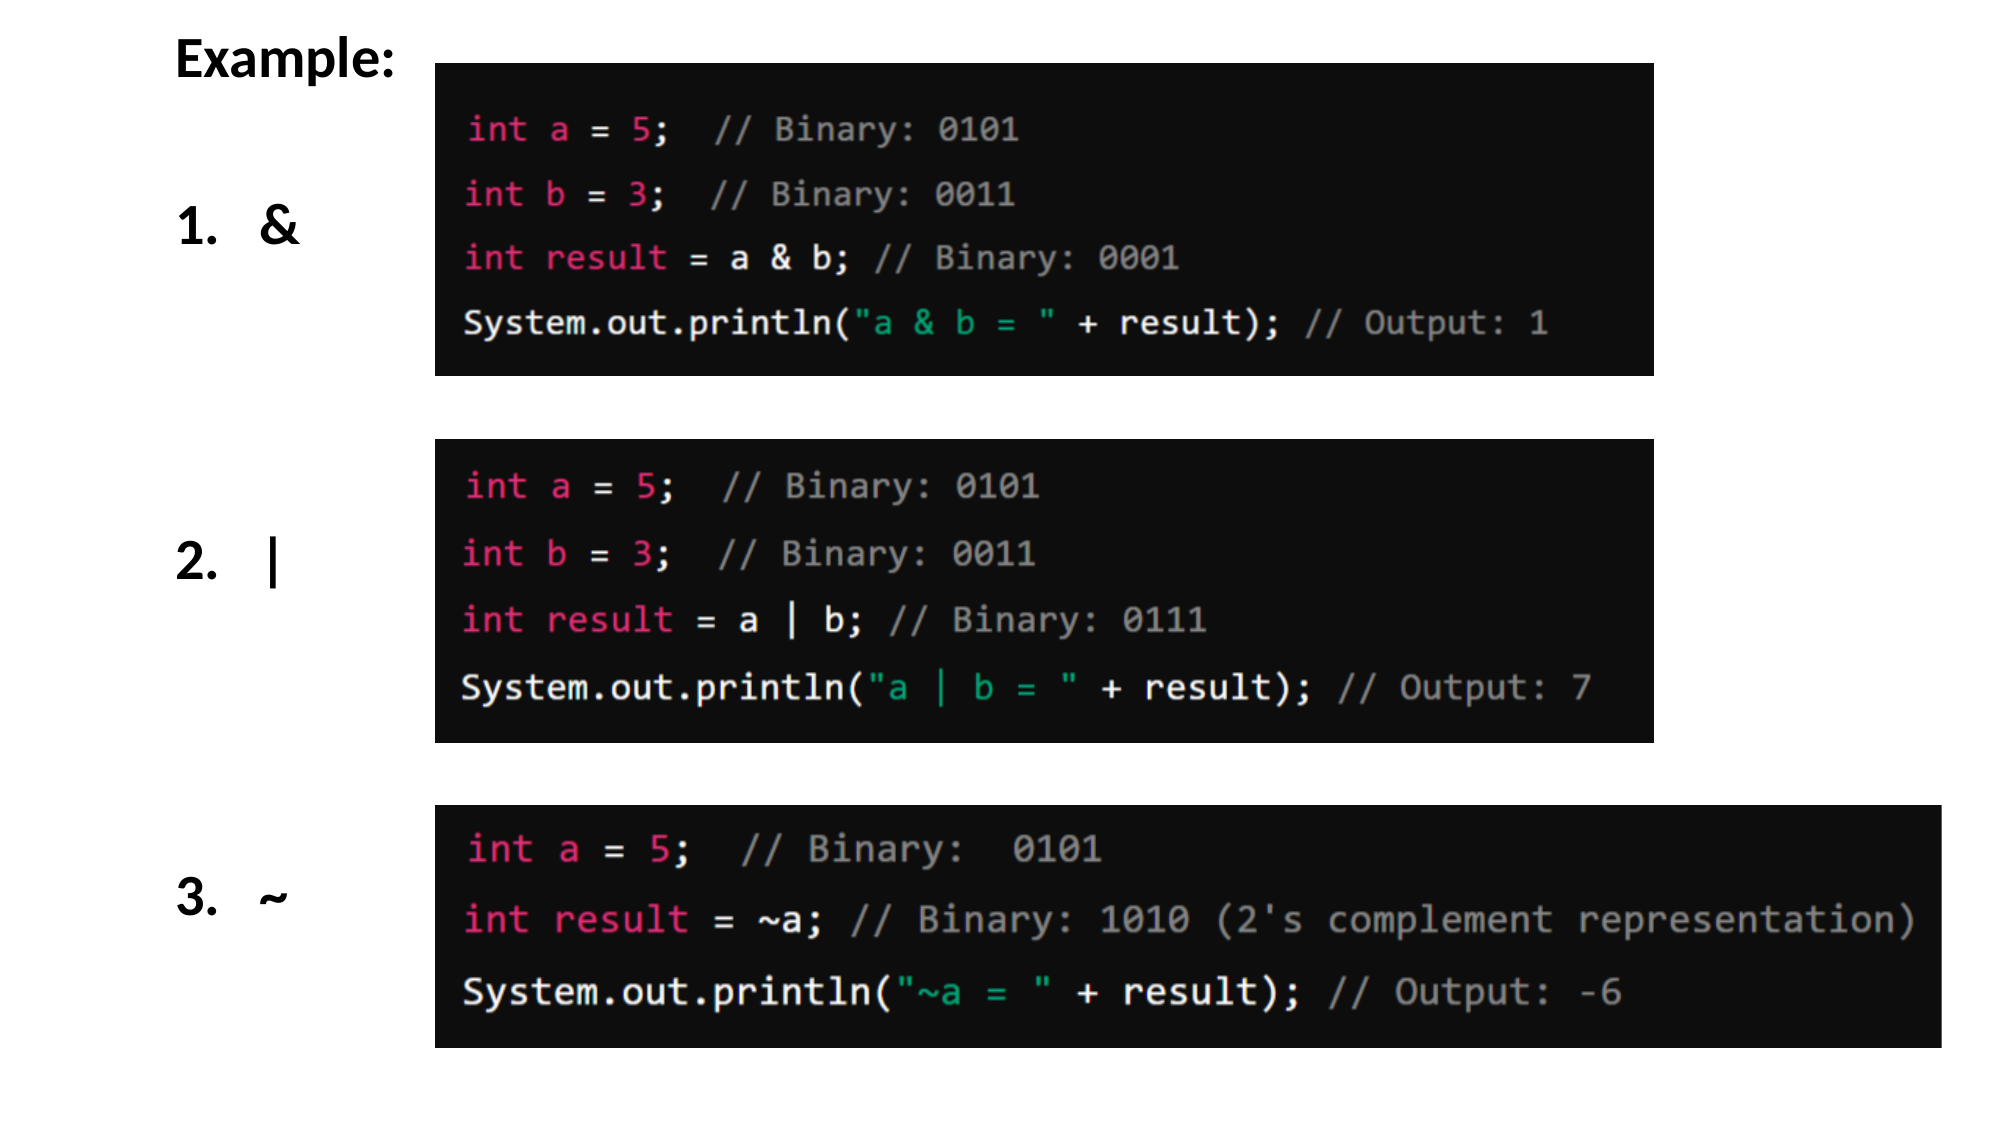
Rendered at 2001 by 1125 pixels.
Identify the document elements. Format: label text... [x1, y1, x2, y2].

list Example: & | ~ [160, 19, 1933, 946]
picture [435, 63, 1654, 376]
picture [435, 439, 1654, 743]
picture [435, 805, 1942, 1048]
